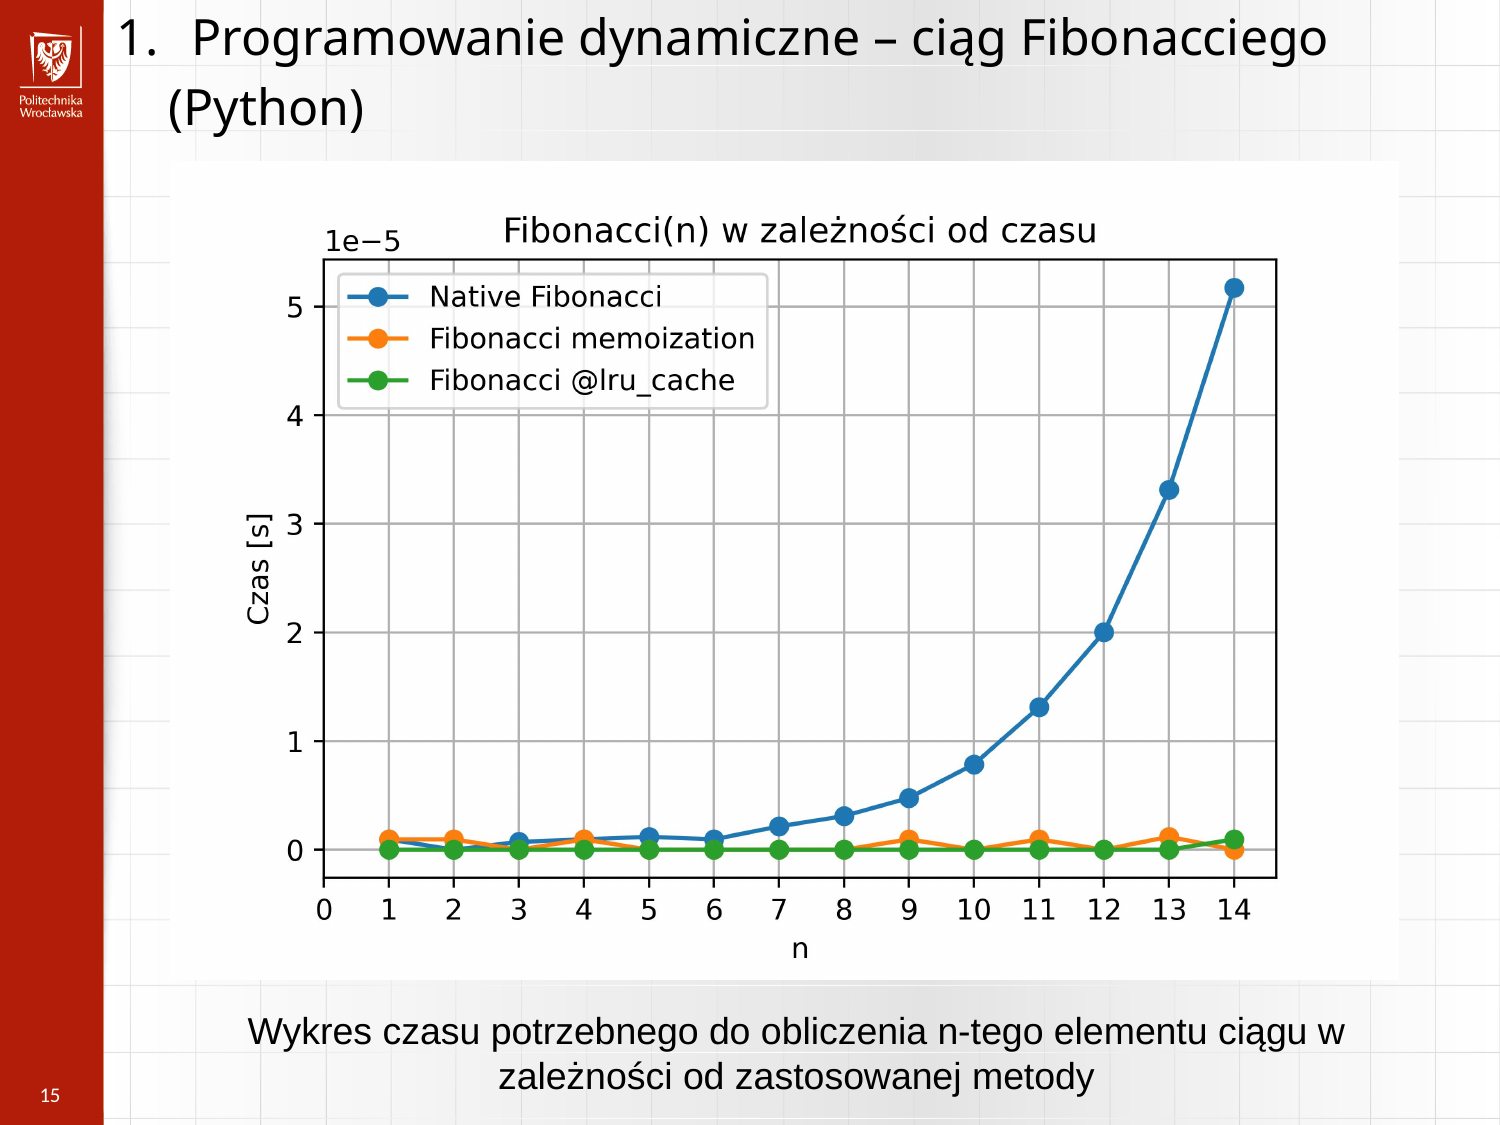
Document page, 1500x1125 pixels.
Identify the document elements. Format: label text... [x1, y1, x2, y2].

text_box Wykres czasu potrzebnego do obliczenia n-tego elementu ciągu w zależności od zastosowanej metody [172, 999, 1421, 1105]
text_box Programowanie dynamiczne – ciąg Fibonacciego (Python) [116, 0, 1497, 142]
picture [0, 0, 1500, 1125]
